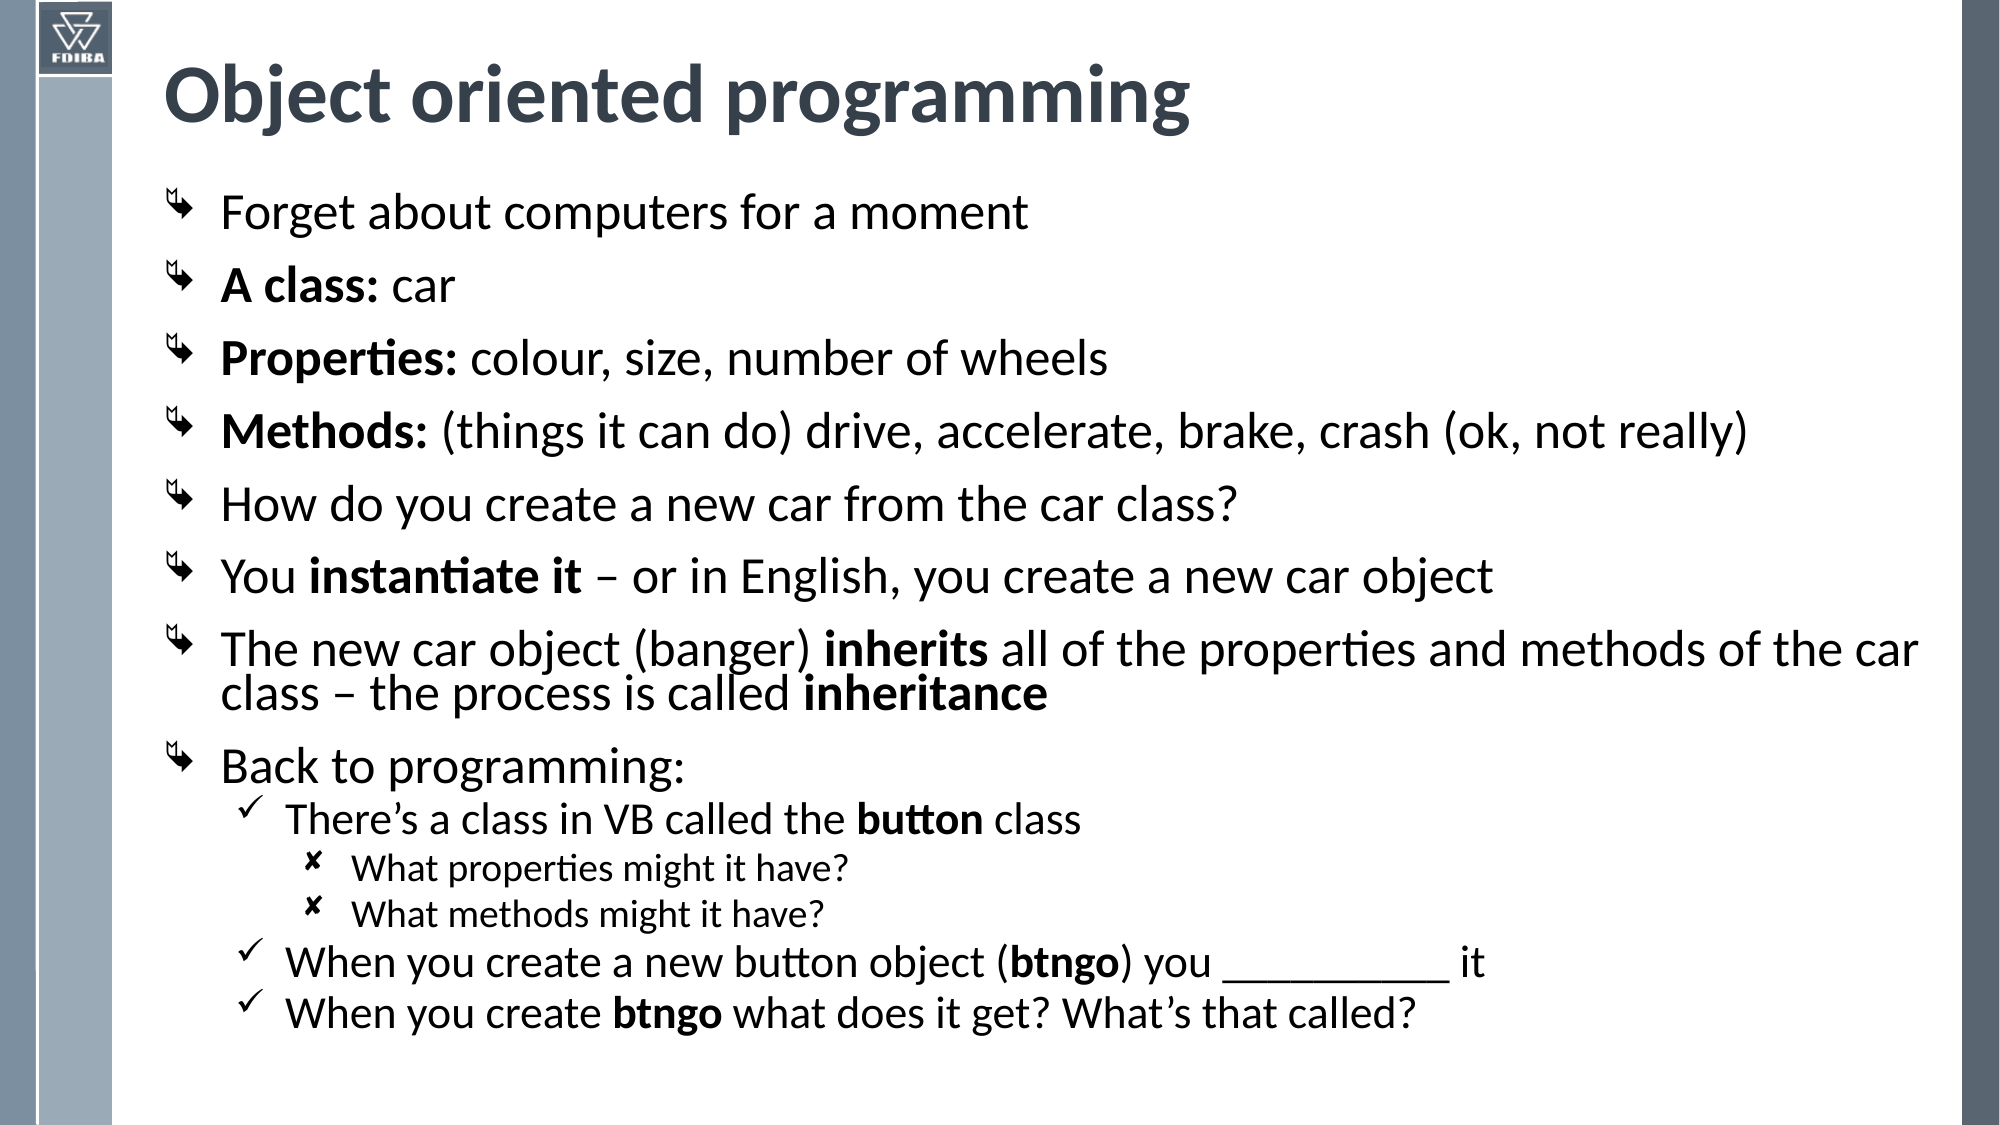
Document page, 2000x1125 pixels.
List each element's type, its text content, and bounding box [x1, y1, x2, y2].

picture [41, 10, 108, 67]
text_box Forget about computers for a moment A class: car Properties: colour, size, number of wheels Methods: (things it can do) drive, accelerate, brake, crash (ok, not really) How do you create a new car from the car class? You instantiate it – or in English, you create a new car object The new car object (banger) inherits all of the properties and methods of the car class – the process is called inheritance Back to programming: There’s a class in VB called the button class What properties might it have? What methods might it have? When you create a new button object (btngo) you __________ it When you create btngo what does it get? What’s that called? [148, 187, 1938, 1075]
title Object oriented programming [149, 29, 1938, 149]
